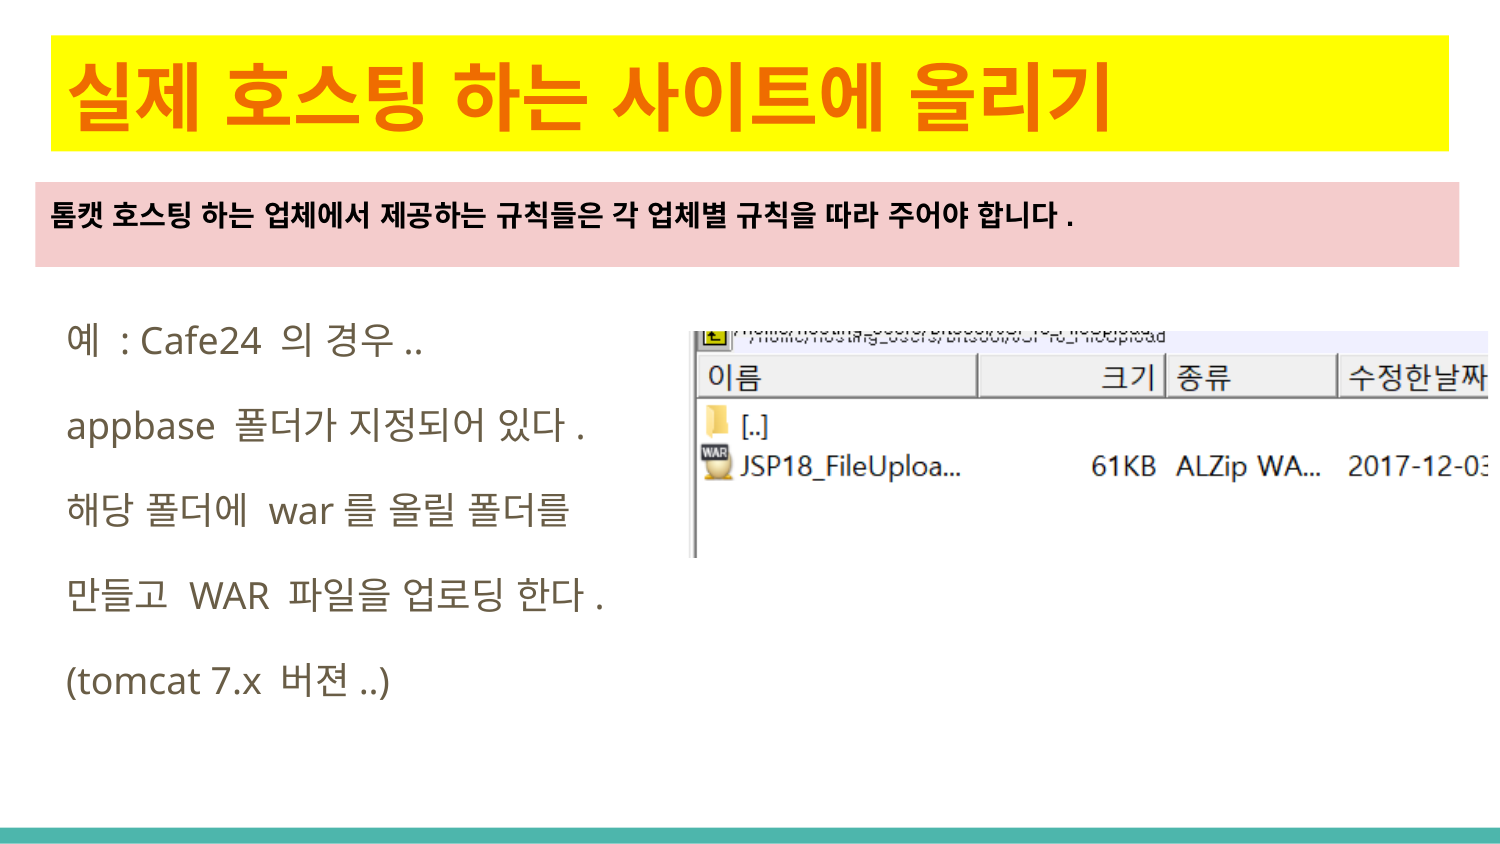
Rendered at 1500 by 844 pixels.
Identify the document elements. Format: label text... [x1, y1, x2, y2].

title 실제 호스팅 하는 사이트에 올리기 [51, 35, 1449, 152]
picture [683, 330, 1489, 558]
list 예 : Cafe24 의 경우.. appbase 폴더가 지정되어 있다. 해당 폴더에 war를 올릴 폴더를 만들고 WAR 파일을 업로딩 한다. (tomcat 7.x 버젼..) [51, 295, 1449, 837]
text_box 톰캣 호스팅 하는 업체에서 제공하는 규칙들은 각 업체별 규칙을 따라 주어야 합니다. [35, 182, 1460, 267]
